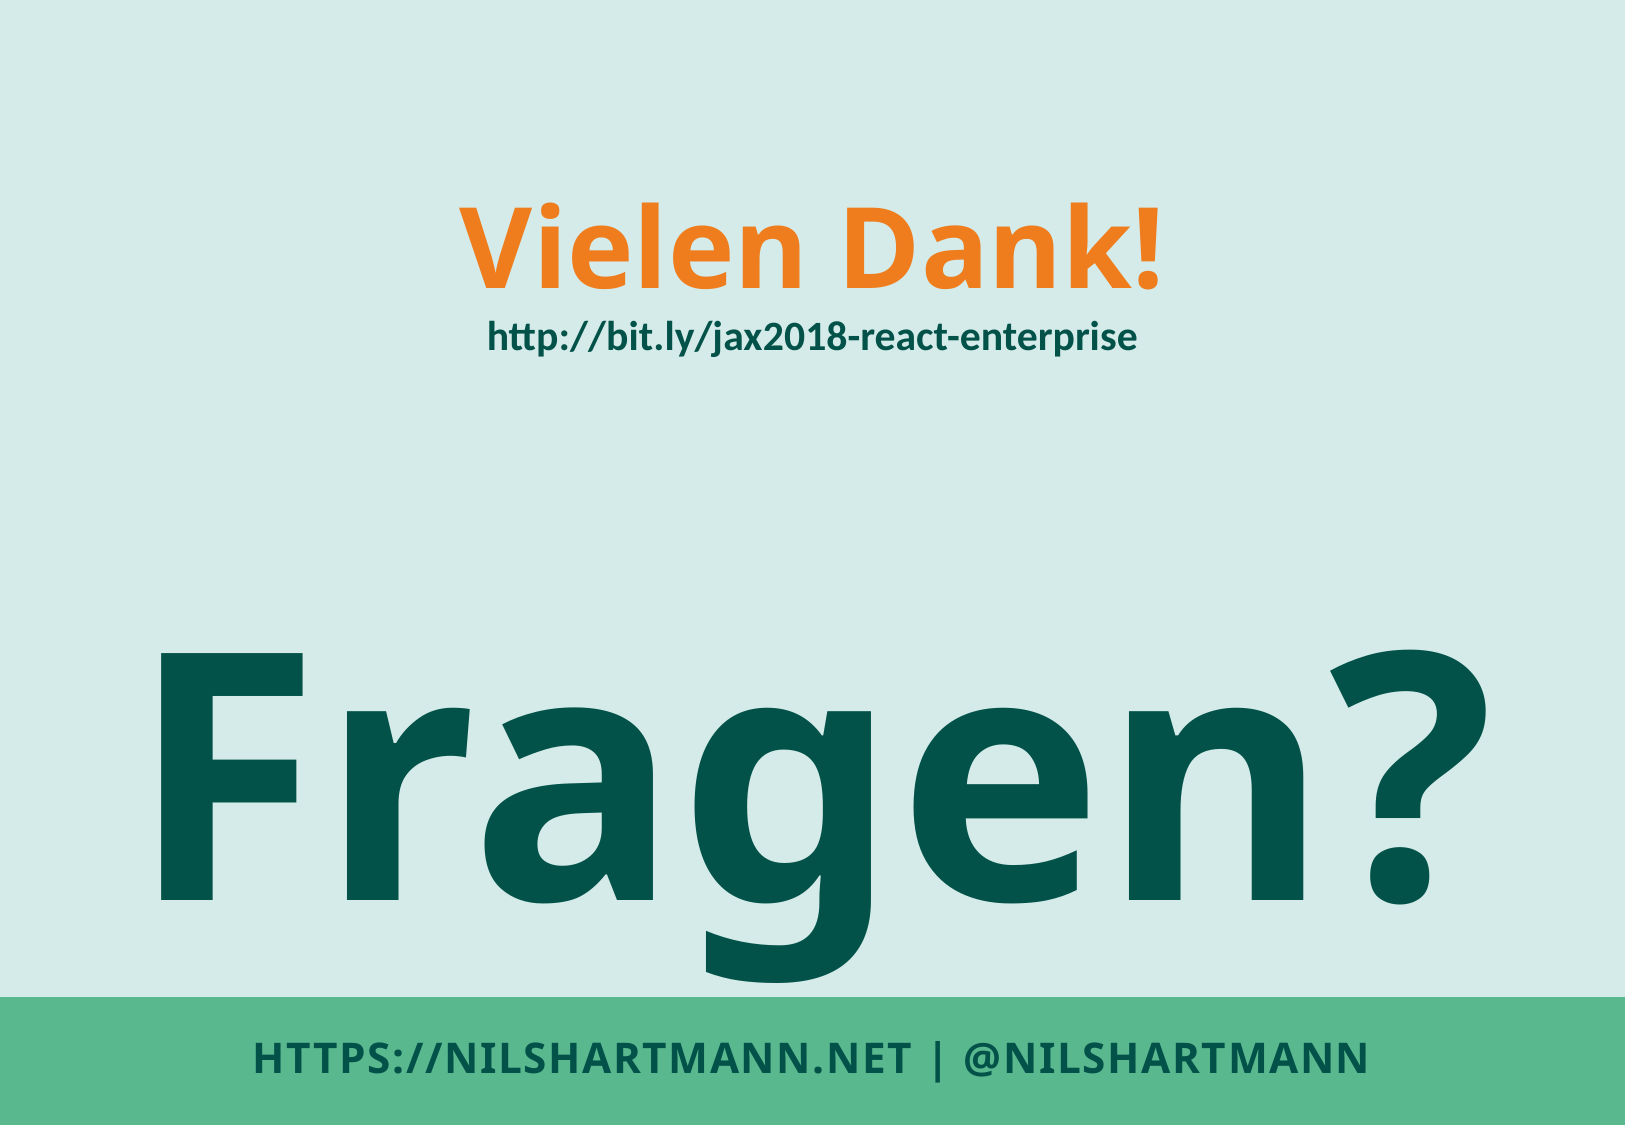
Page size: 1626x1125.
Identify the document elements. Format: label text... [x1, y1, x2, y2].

text_box Fragen? [115, 547, 1510, 978]
title HTTPS://NILSHARTMANN.NET | @nilshartmann [0, 995, 1625, 1125]
text_box Vielen Dank! [189, 168, 1436, 319]
text_box http://bit.ly/jax2018-react-enterprise [471, 301, 1153, 367]
